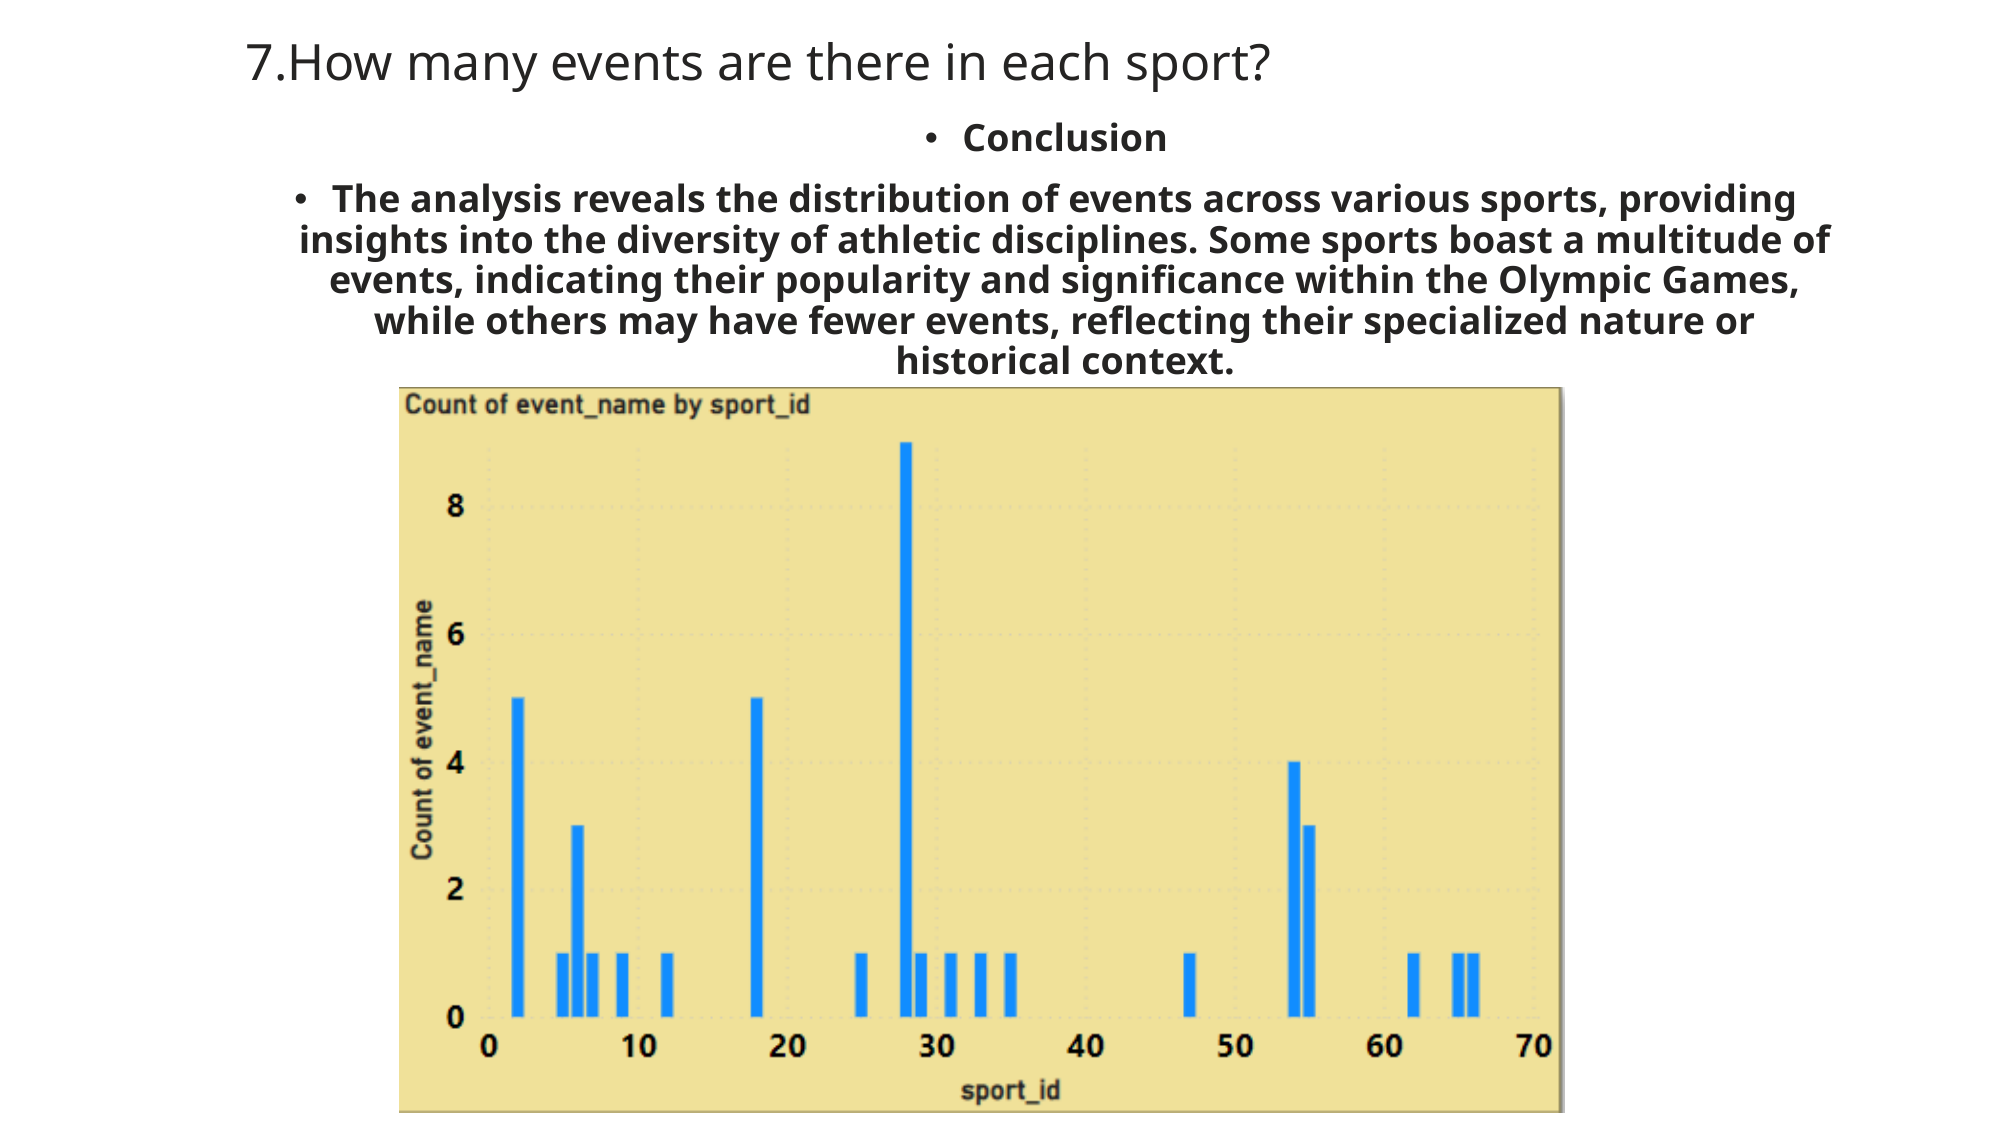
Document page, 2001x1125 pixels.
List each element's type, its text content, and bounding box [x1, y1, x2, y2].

picture [399, 387, 1565, 1113]
list Conclusion The analysis reveals the distribution of events across various sports, providing insights into the diversity of athletic disciplines. Some sports boast a multitude of events, indicating their popularity and significance within the Olympic Games, while others may have fewer events, reflecting their specialized nature or historical context. [230, 111, 1863, 361]
title 7.How many events are there in each sport? [230, 16, 1863, 111]
